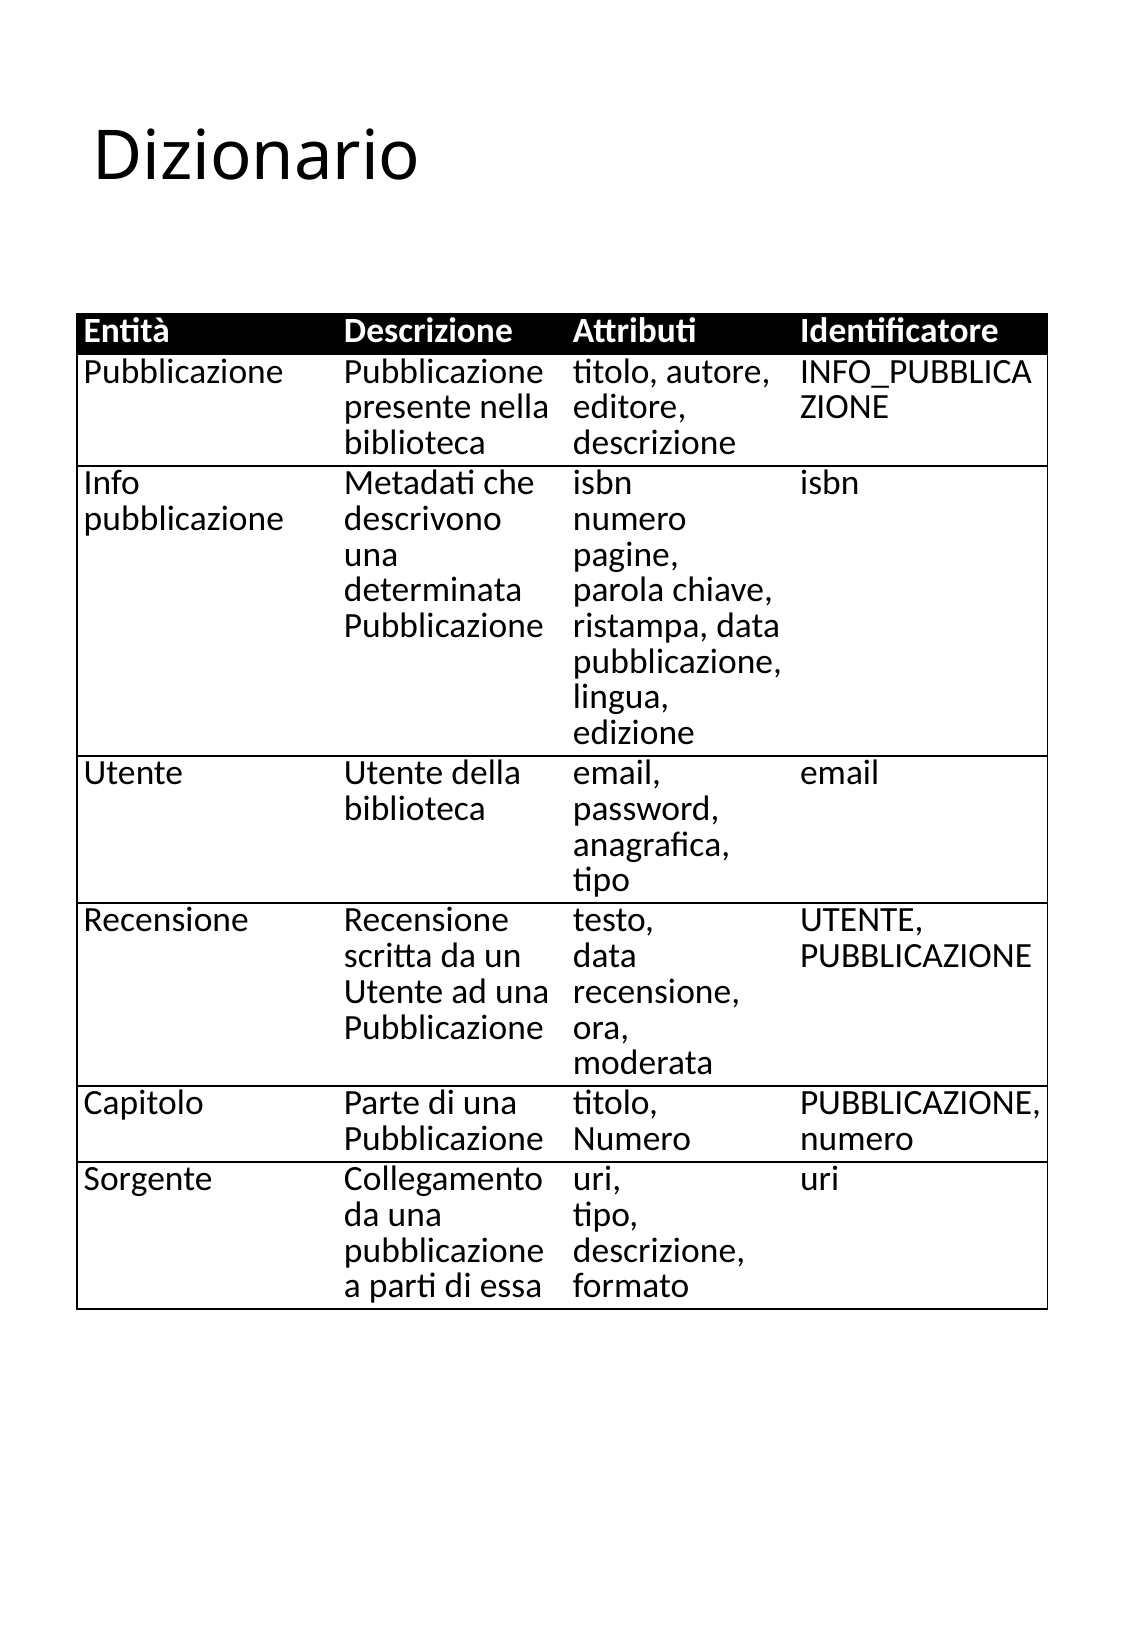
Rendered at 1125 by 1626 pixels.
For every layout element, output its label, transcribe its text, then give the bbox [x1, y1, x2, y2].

table_cell Collegamento da una pubblicazione a parti di essa [338, 1163, 567, 1308]
table_cell Recensione scritta da un Utente ad una Pubblicazione [338, 904, 567, 1085]
table_header Entità [78, 315, 338, 353]
table_cell uri, tipo, descrizione, formato [567, 1163, 794, 1308]
table_cell titolo, autore, editore, descrizione [567, 355, 794, 465]
table_header Attributi [567, 315, 794, 353]
table_cell Capitolo [78, 1087, 338, 1161]
table_cell isbn [794, 467, 1047, 755]
table_cell Metadati che descrivono una determinata Pubblicazione [338, 467, 567, 755]
table_cell Pubblicazione [78, 355, 338, 465]
table_cell Parte di una Pubblicazione [338, 1087, 567, 1161]
table_cell Sorgente [78, 1163, 338, 1308]
table_cell email, password, anagrafica, tipo [567, 757, 794, 902]
table_cell UTENTE, PUBBLICAZIONE [794, 904, 1047, 1085]
table_cell testo, data recensione, ora, moderata [567, 904, 794, 1085]
table_cell Info pubblicazione [78, 467, 338, 755]
table_cell isbn numero pagine, parola chiave, ristampa, data pubblicazione, lingua, edizione [567, 467, 794, 755]
table_header Identificatore [794, 315, 1047, 353]
table_cell Recensione [78, 904, 338, 1085]
table_cell Pubblicazione presente nella biblioteca [338, 355, 567, 465]
table_cell Utente della biblioteca [338, 757, 567, 902]
table_cell Utente [78, 757, 338, 902]
table_cell PUBBLICAZIONE, numero [794, 1087, 1047, 1161]
table_cell titolo, Numero [567, 1087, 794, 1161]
table_cell uri [794, 1163, 1047, 1308]
table_cell INFO_PUBBLICAZIONE [794, 355, 1047, 465]
title Dizionario [77, 0, 1048, 313]
table_header Descrizione [338, 315, 567, 353]
table_cell email [794, 757, 1047, 902]
